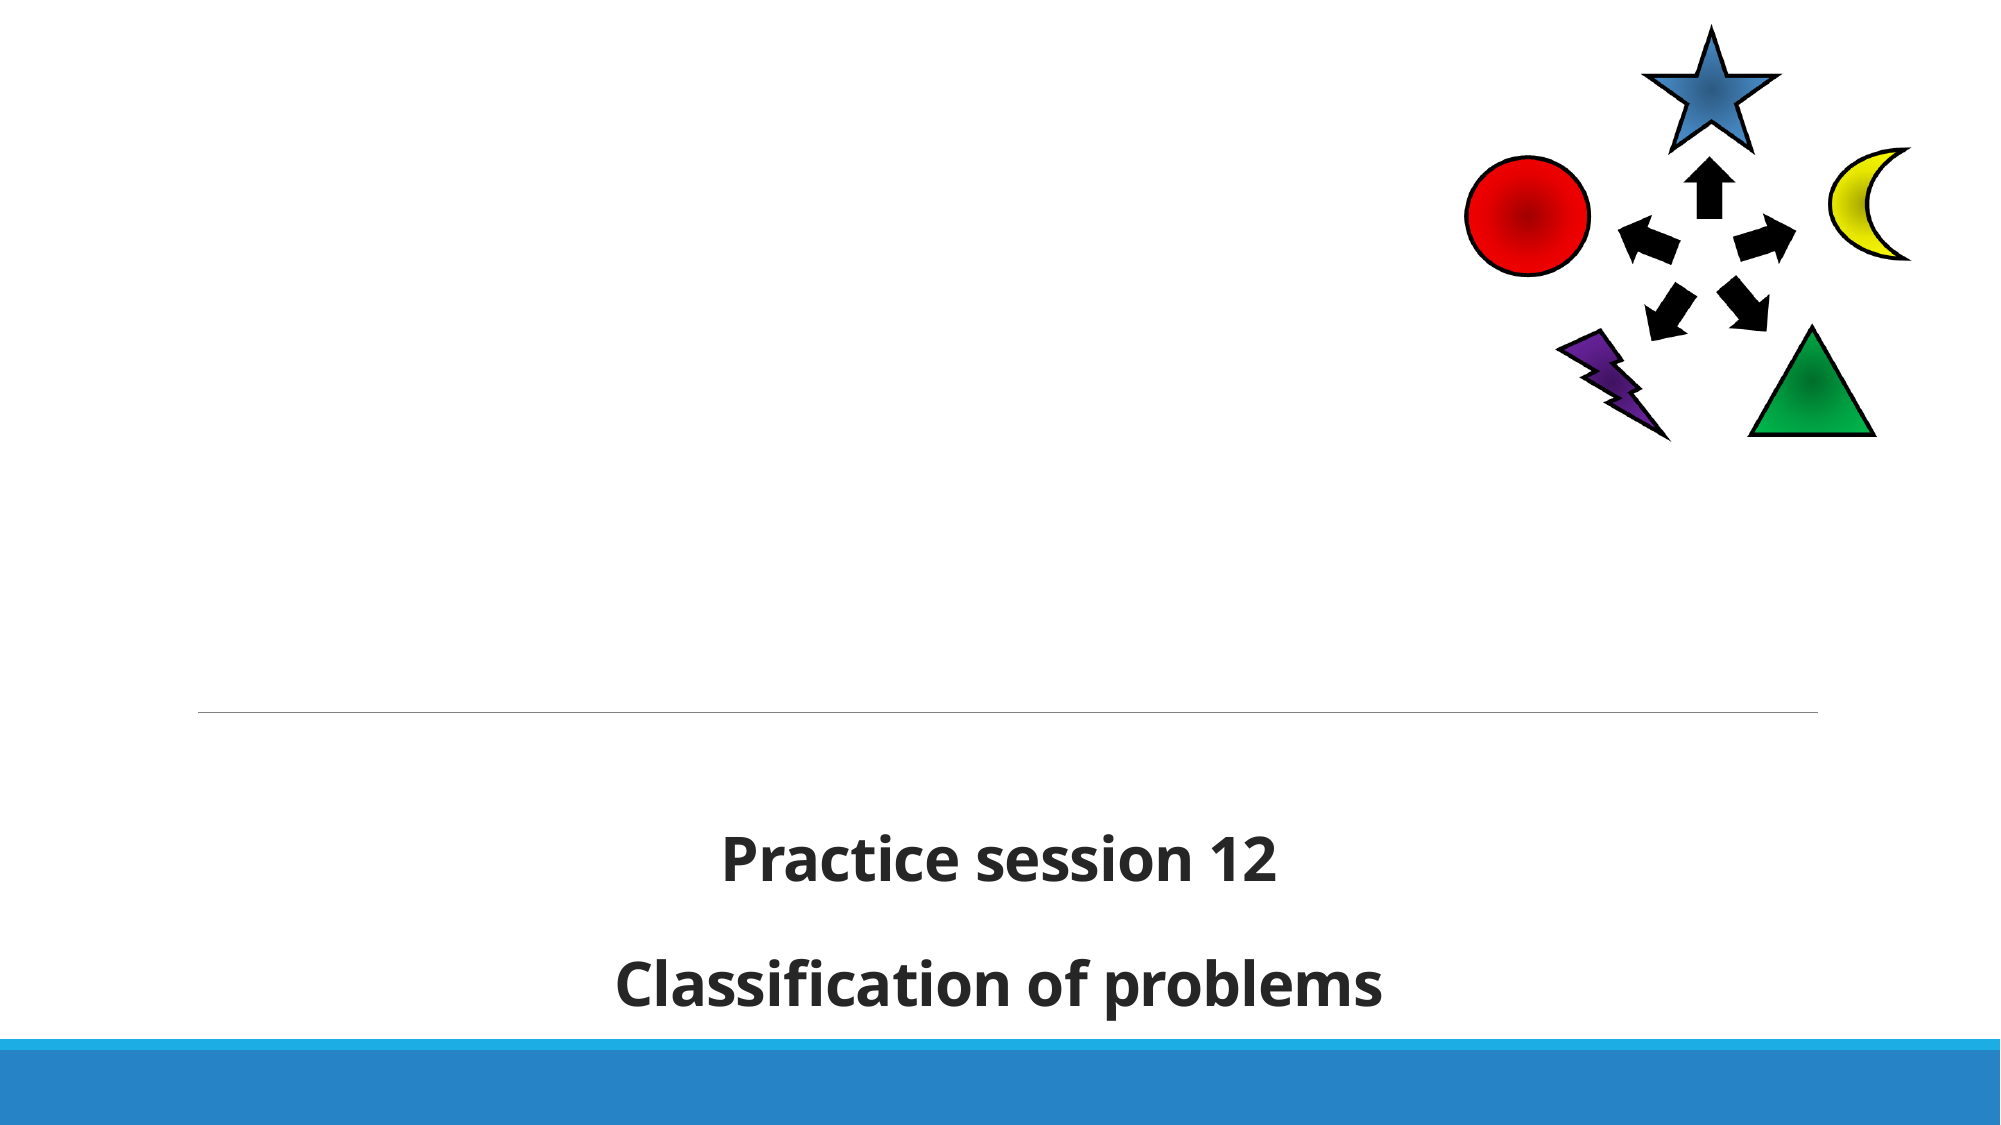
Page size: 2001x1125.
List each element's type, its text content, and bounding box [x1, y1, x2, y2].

picture [1463, 22, 1913, 443]
title Practice session 12 Classification of problems [289, 757, 1710, 1028]
